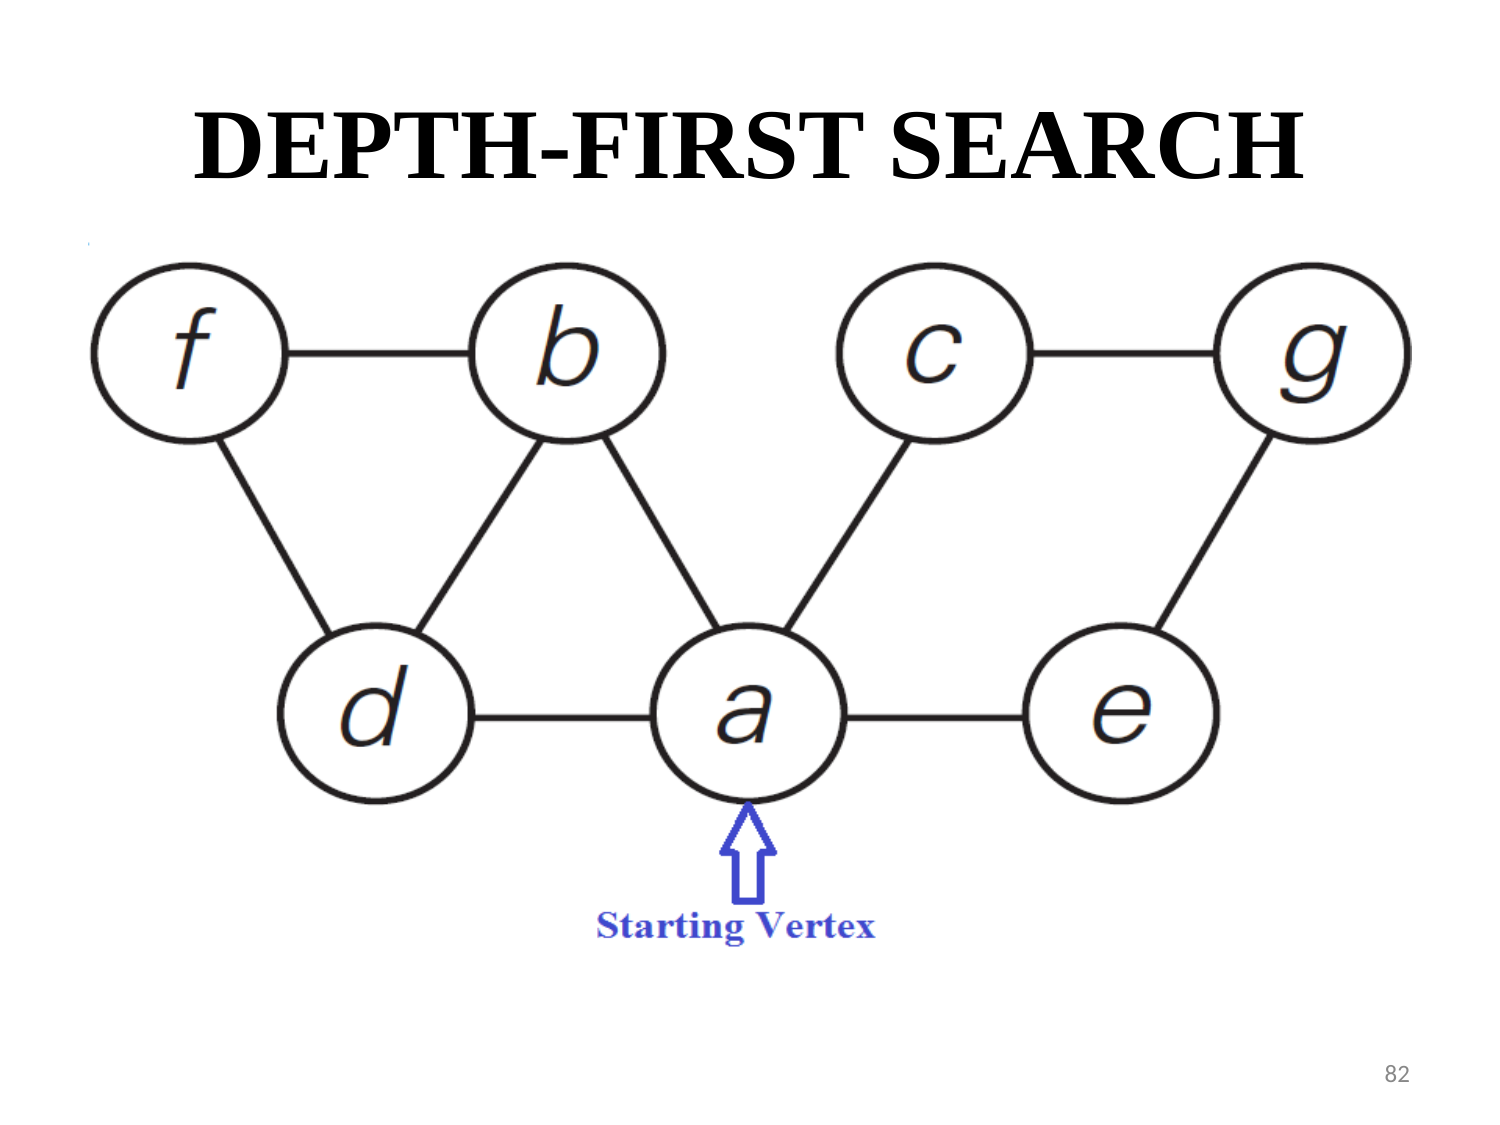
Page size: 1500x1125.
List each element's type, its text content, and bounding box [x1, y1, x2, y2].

picture [87, 237, 1412, 951]
slide_number ‹#› [1074, 1042, 1425, 1103]
title DEPTH-FIRST SEARCH [75, 45, 1425, 233]
